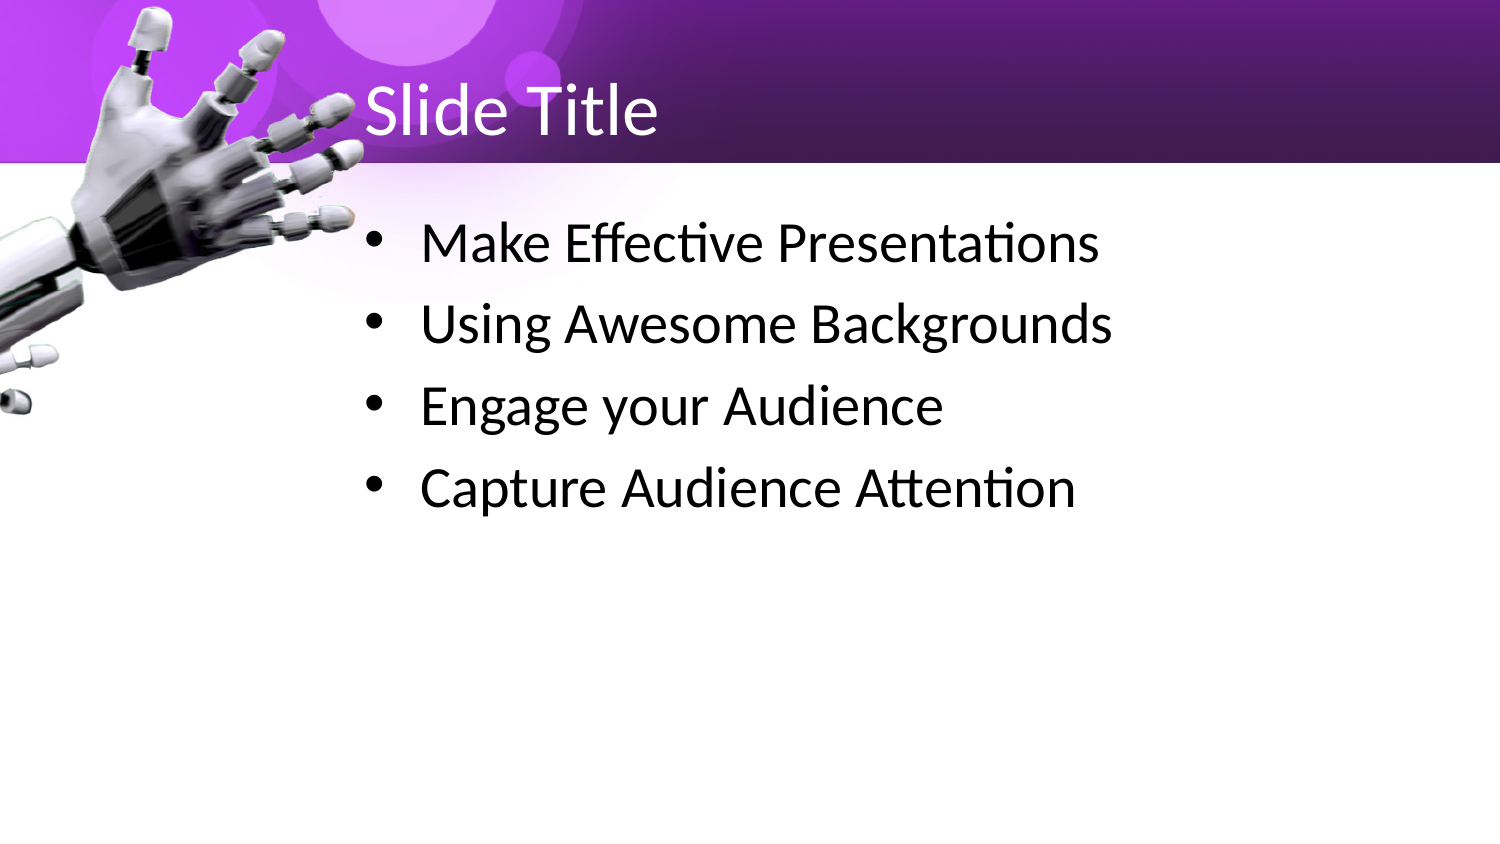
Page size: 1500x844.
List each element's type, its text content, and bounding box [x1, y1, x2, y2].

title Slide Title [349, 46, 1402, 166]
list Make Effective Presentations Using Awesome Backgrounds Engage your Audience Capture Audience Attention [349, 196, 1402, 773]
picture [0, 0, 1500, 844]
